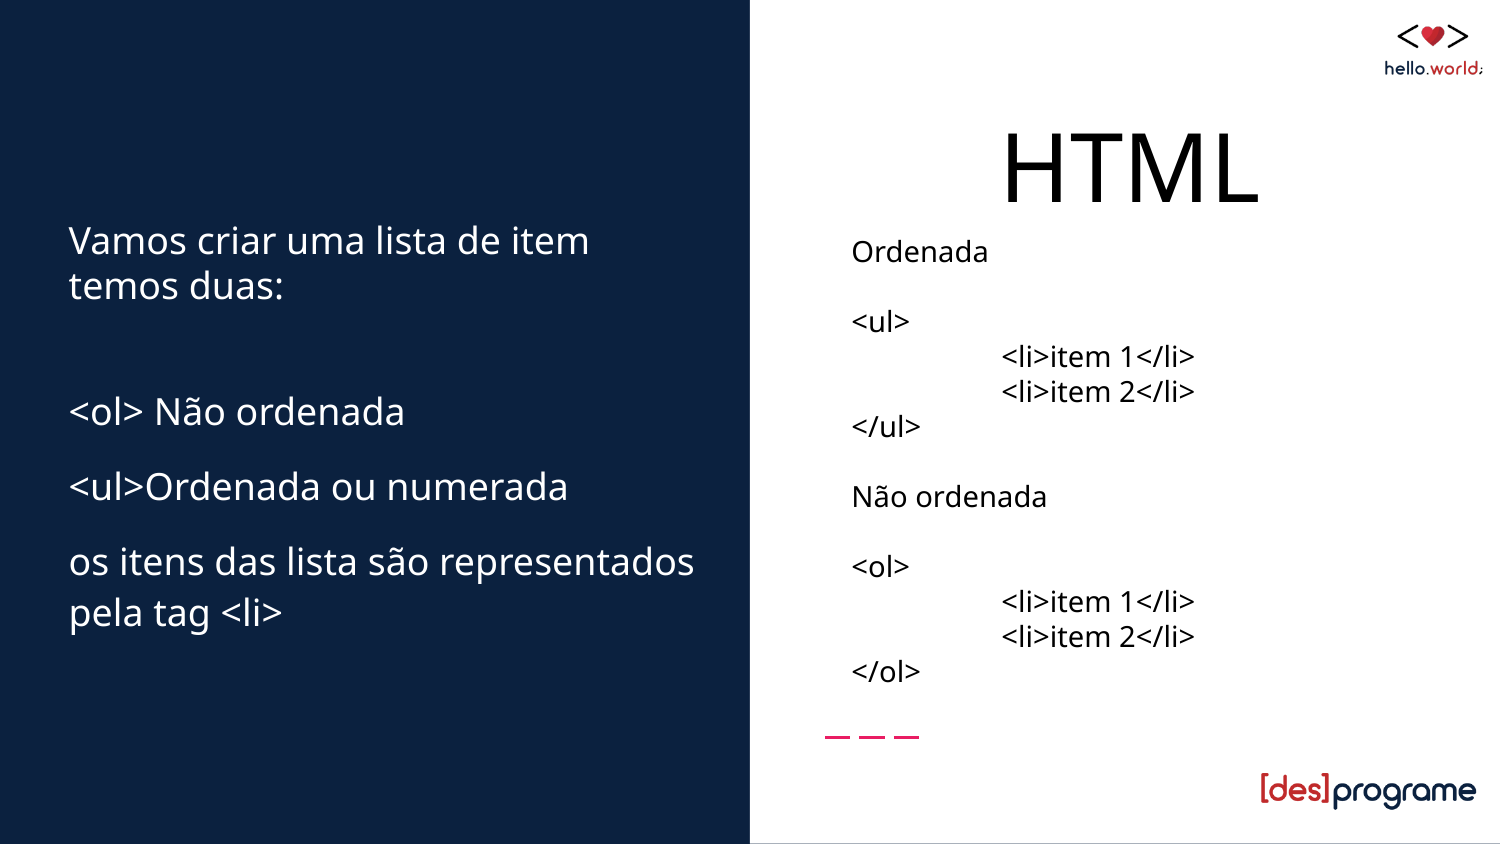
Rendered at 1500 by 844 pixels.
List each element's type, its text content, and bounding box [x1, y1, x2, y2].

title Ordenada <ul> <li>item 1</li> <li>item 2</li> </ul> Não ordenada <ol> <li>item 1</li> <li>item 2</li> </ol> [836, 444, 1500, 739]
subtitle HTML [797, 91, 1462, 313]
picture [1259, 769, 1478, 813]
picture [1380, 19, 1484, 80]
title Vamos criar uma lista de item temos duas: <ol> Não ordenada <ul>Ordenada ou numerada os itens das lista são representados pela tag <li> [53, 444, 718, 844]
